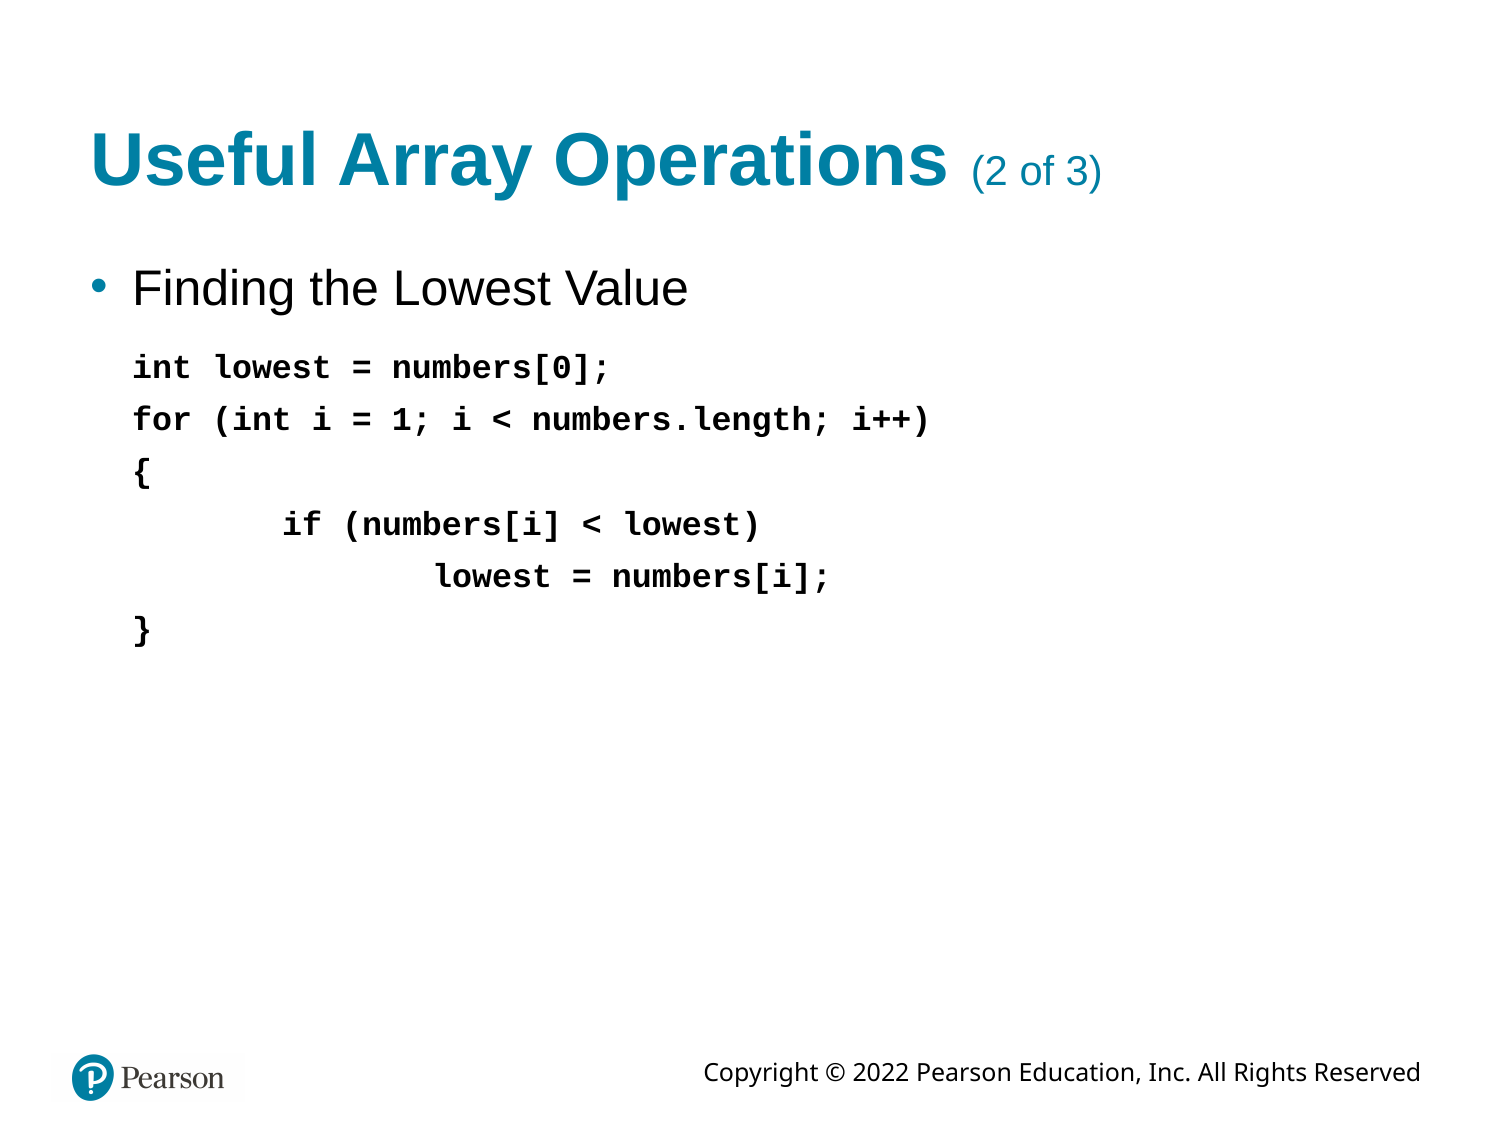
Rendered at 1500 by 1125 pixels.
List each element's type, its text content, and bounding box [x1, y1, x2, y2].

picture [51, 1053, 245, 1102]
list int lowest = numbers[0]; for (int i = 1; i < numbers.length; i++) { if (numbers[i] < lowest) lowest = numbers[i]; } [75, 344, 1425, 745]
list Finding the Lowest Value [75, 255, 734, 326]
title Useful Array Operations (2 of 3) [75, 35, 1425, 216]
